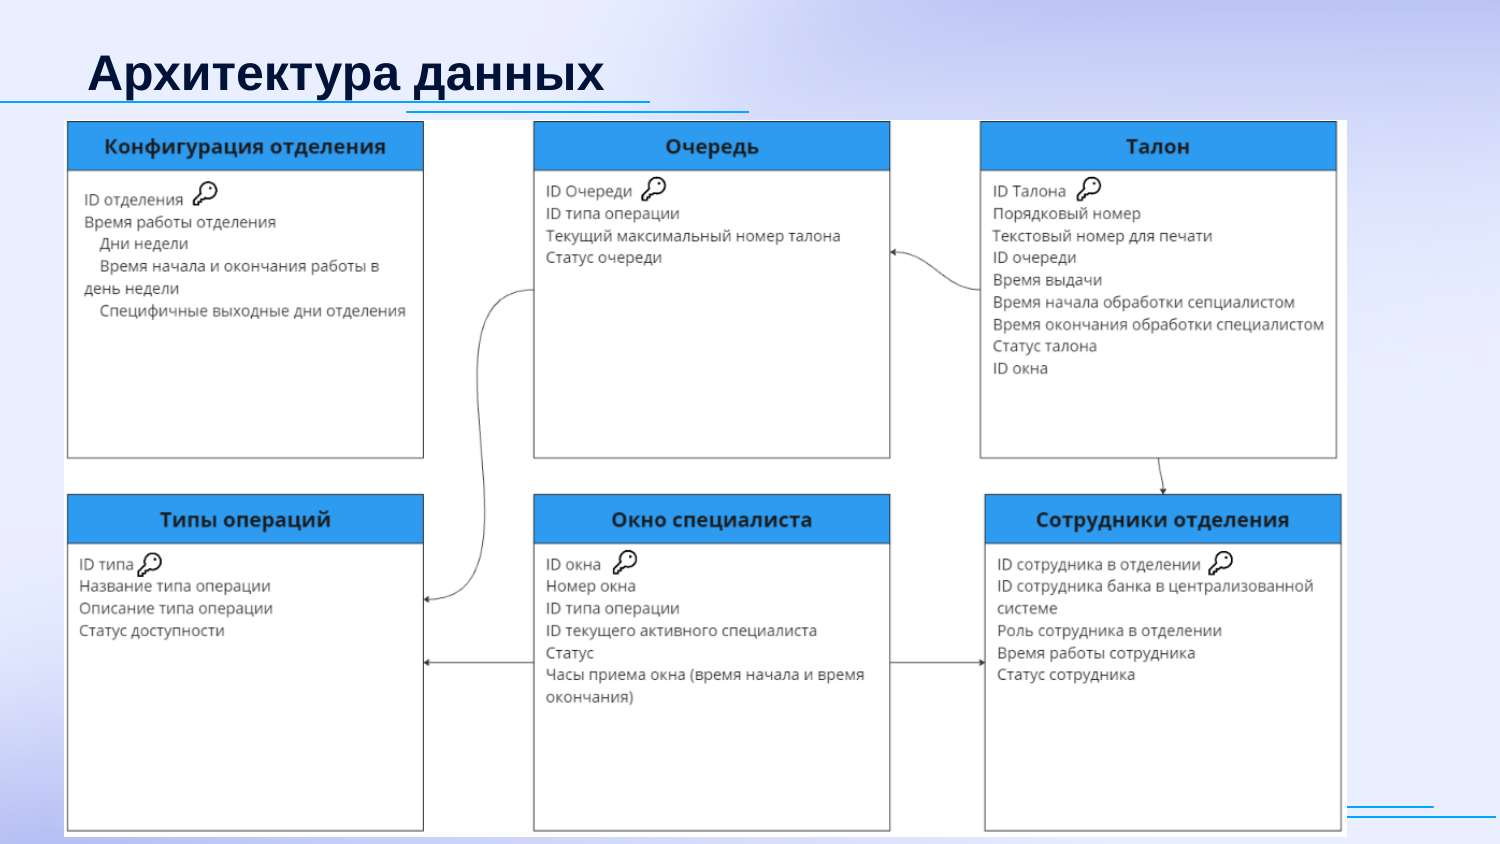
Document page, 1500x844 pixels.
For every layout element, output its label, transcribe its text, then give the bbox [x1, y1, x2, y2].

picture [0, 0, 1500, 844]
text_box Архитектура данных [86, 40, 1095, 101]
